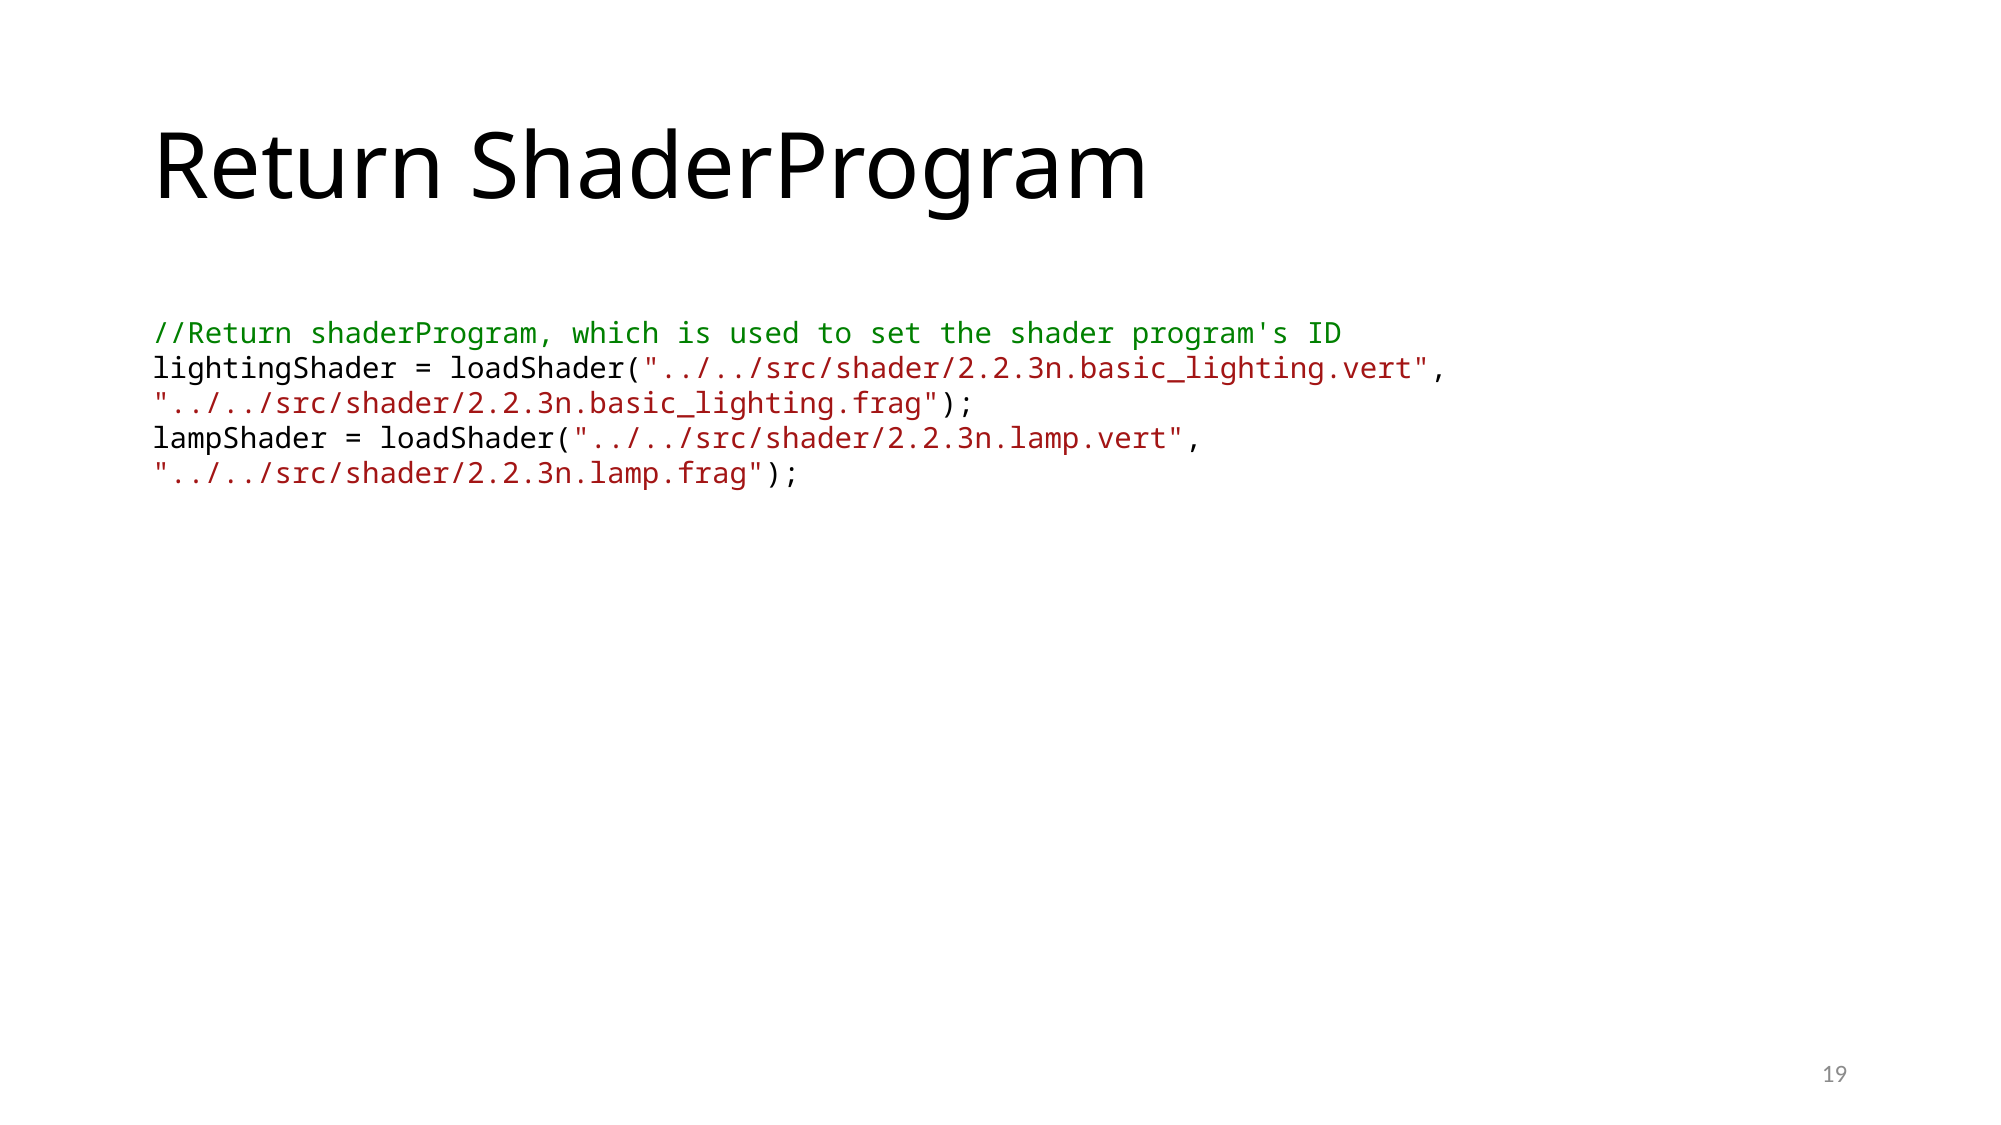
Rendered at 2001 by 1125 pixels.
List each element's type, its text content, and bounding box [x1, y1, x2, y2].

slide_number 19 [1412, 1042, 1863, 1103]
text_box //Return shaderProgram, which is used to set the shader program's ID lightingShader = loadShader("../../src/shader/2.2.3n.basic_lighting.vert", "../../src/shader/2.2.3n.basic_lighting.frag"); lampShader = loadShader("../../src/shader/2.2.3n.lamp.vert", "../../src/shader/2.2.3n.lamp.frag"); [137, 307, 1877, 497]
title Return ShaderProgram [137, 59, 1863, 278]
